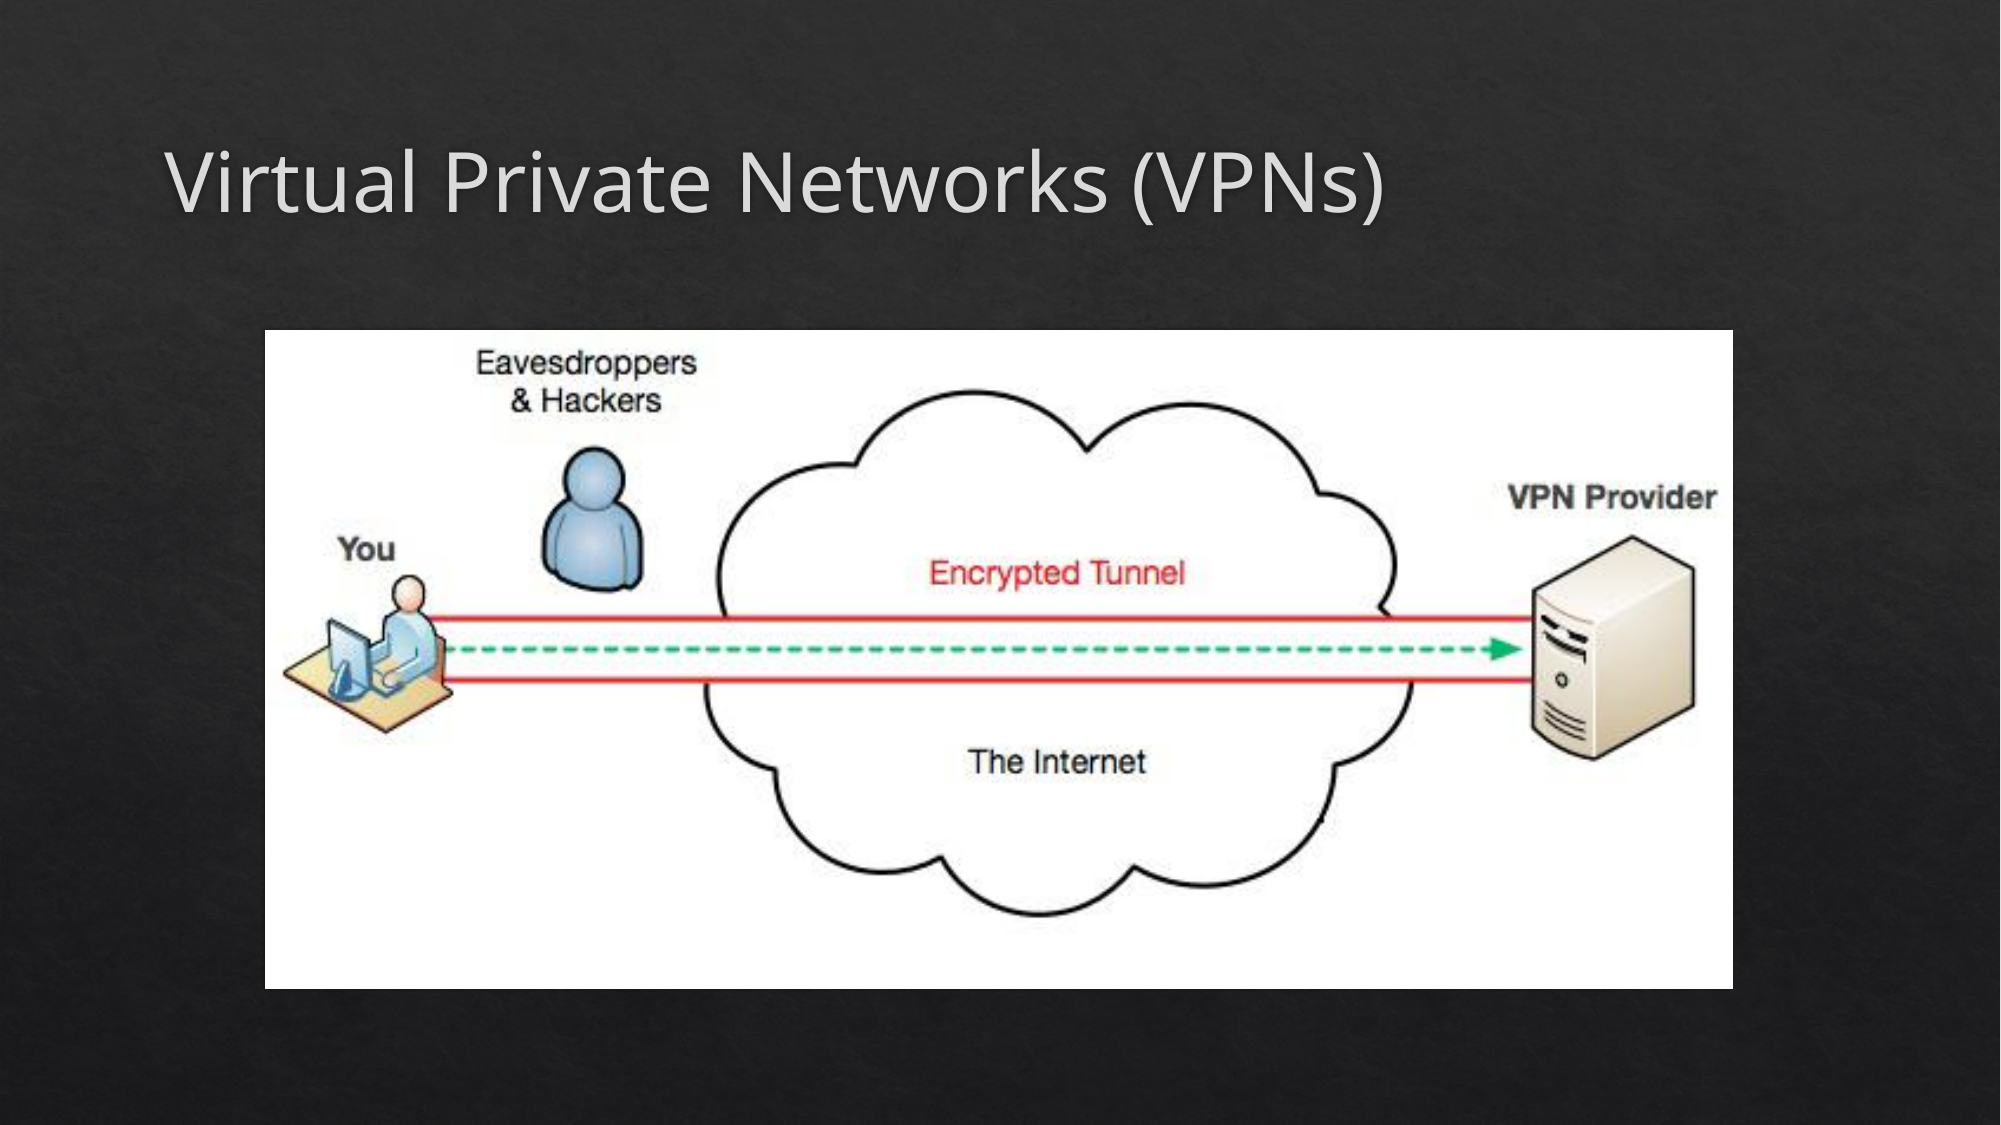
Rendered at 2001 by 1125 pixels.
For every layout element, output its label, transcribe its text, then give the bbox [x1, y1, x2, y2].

title Virtual Private Networks (VPNs) [149, 99, 1849, 260]
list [265, 330, 1734, 989]
